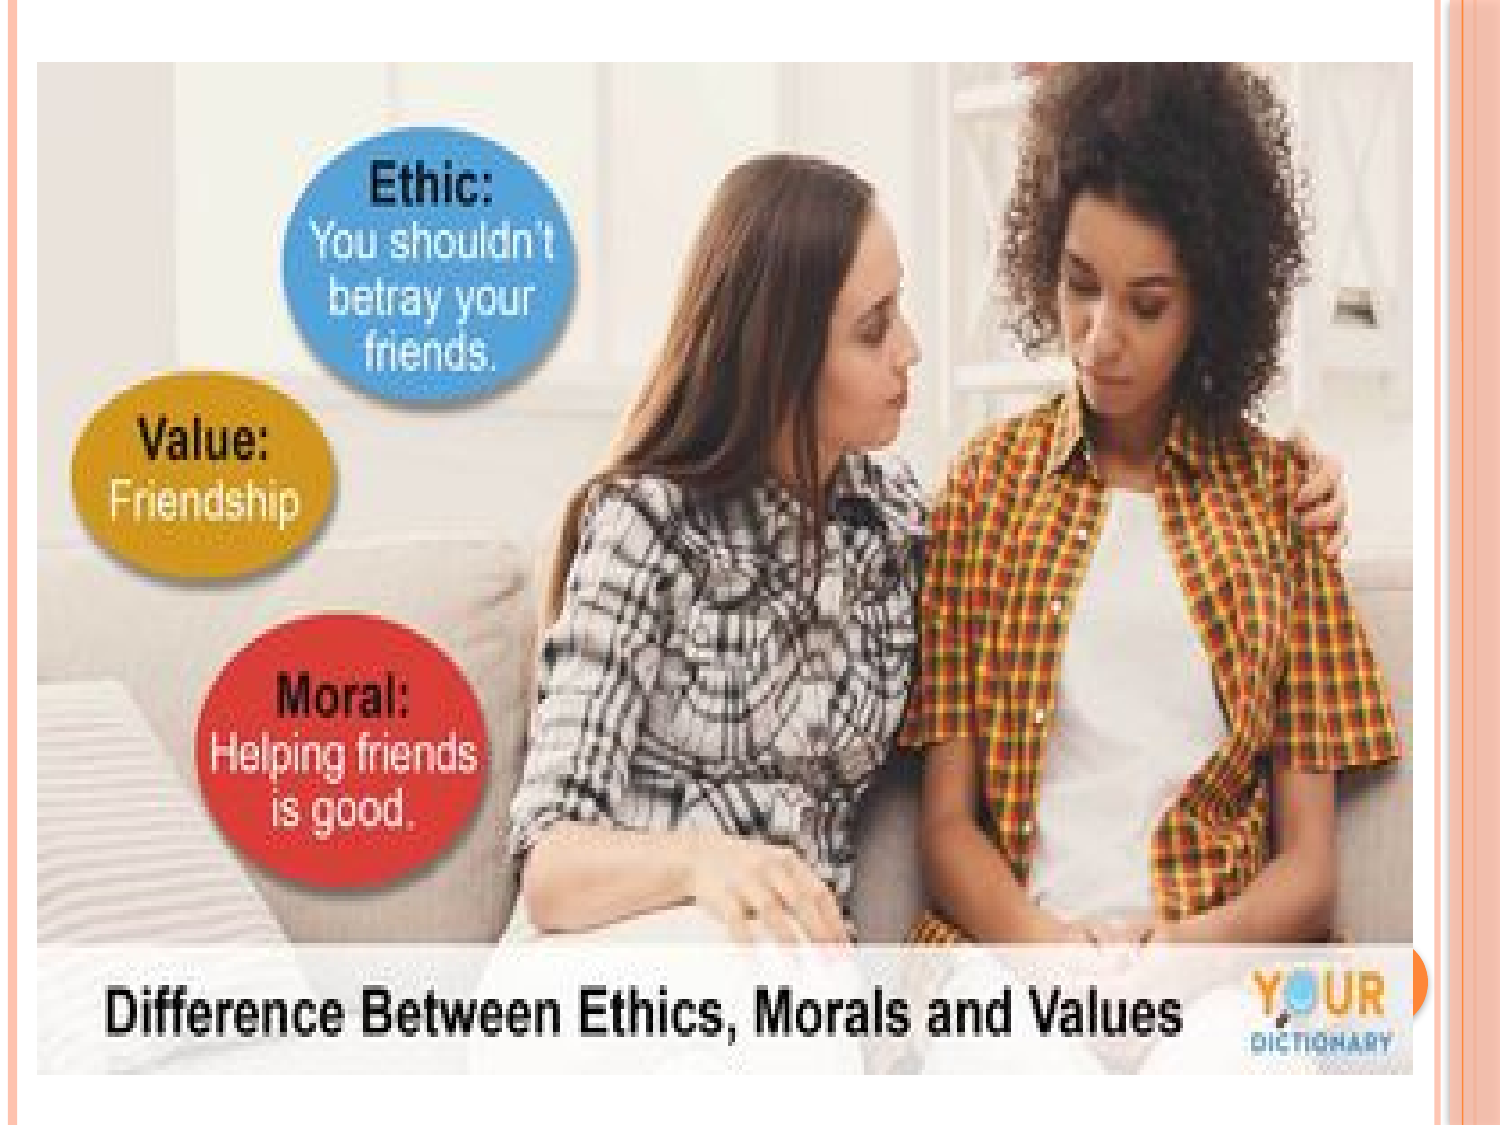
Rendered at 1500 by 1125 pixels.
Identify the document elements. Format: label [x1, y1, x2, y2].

picture [36, 61, 1413, 1076]
